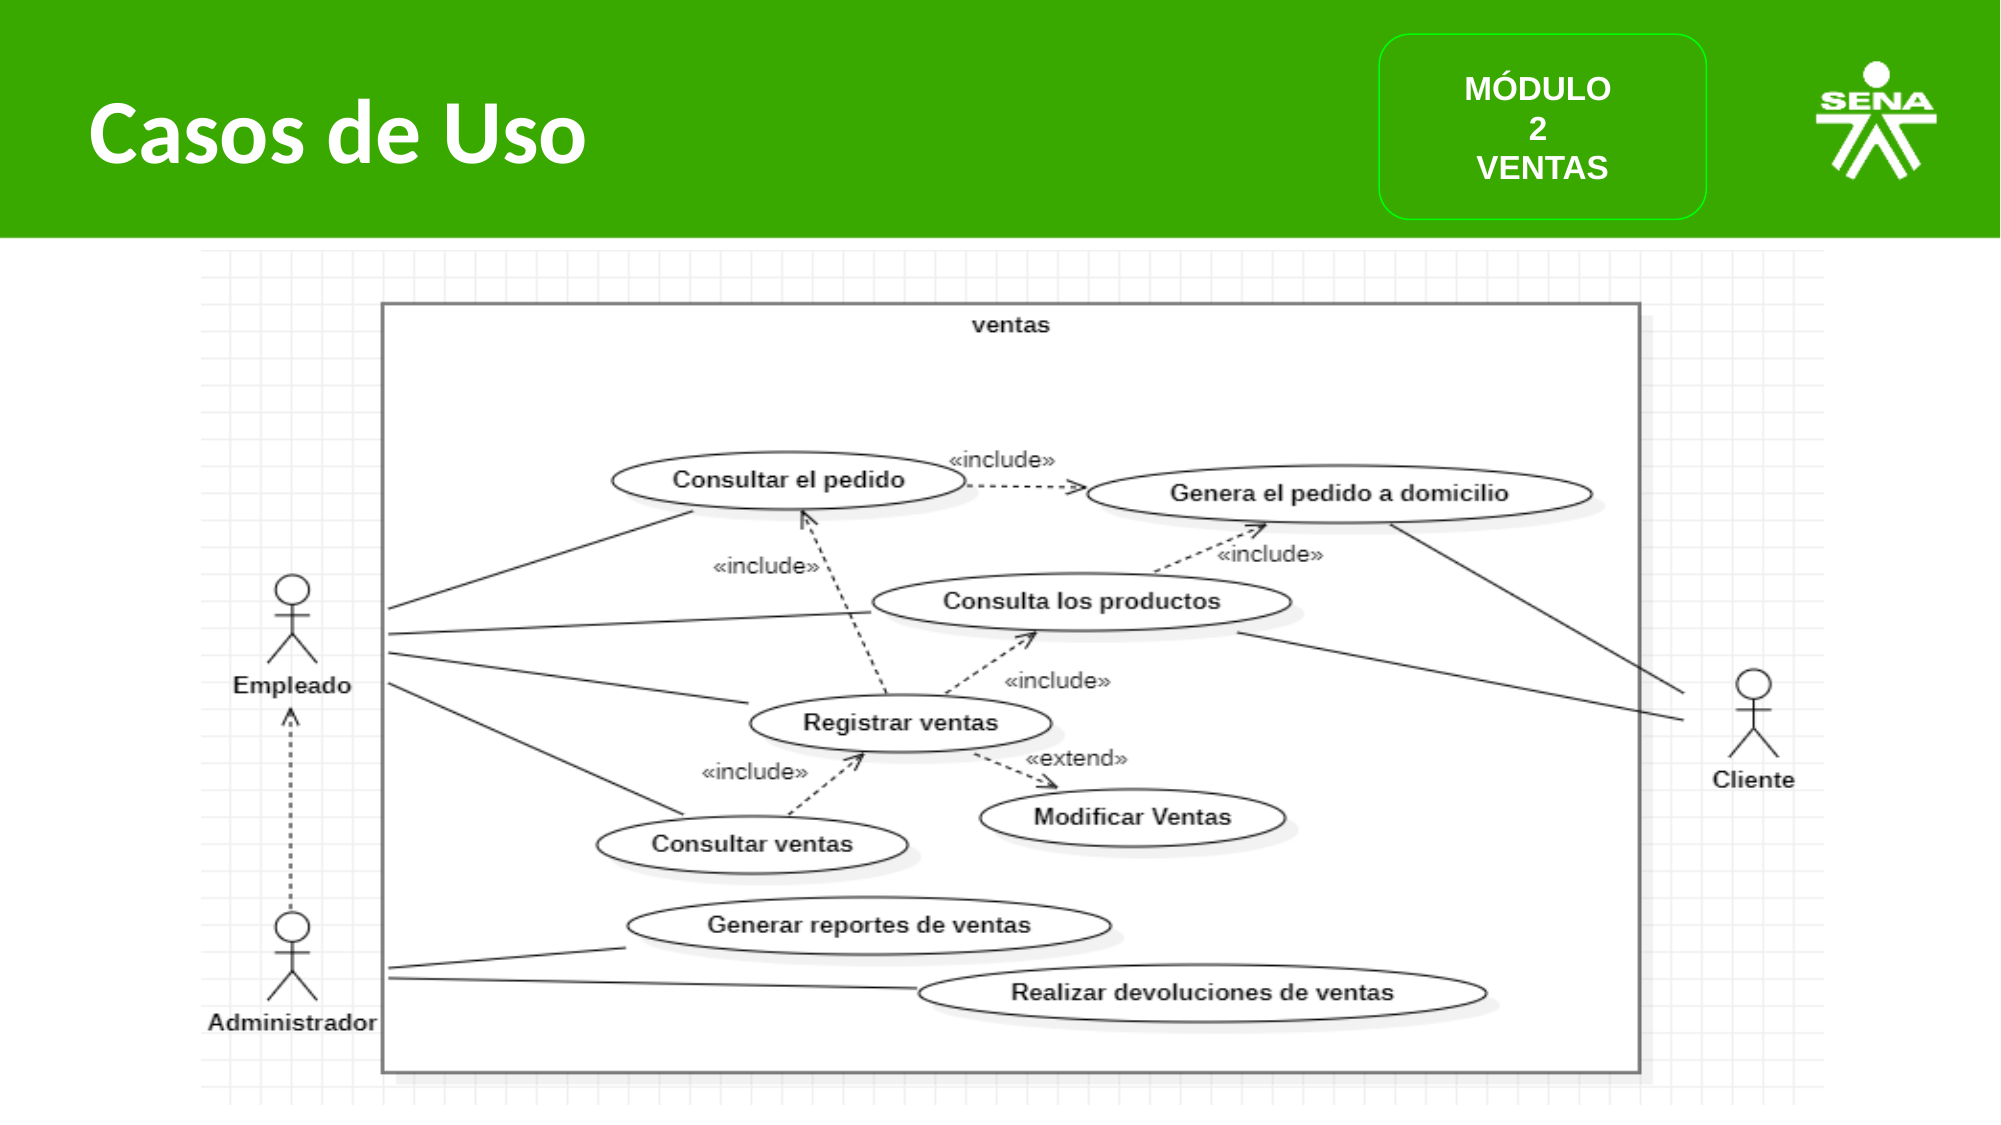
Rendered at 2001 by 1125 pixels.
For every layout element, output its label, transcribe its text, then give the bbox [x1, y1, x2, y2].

picture [0, 0, 2001, 1125]
text_box M Ó D U L O MÓDULO 2 VENTAS [1379, 34, 1707, 220]
title Casos de Uso [74, 18, 1800, 236]
